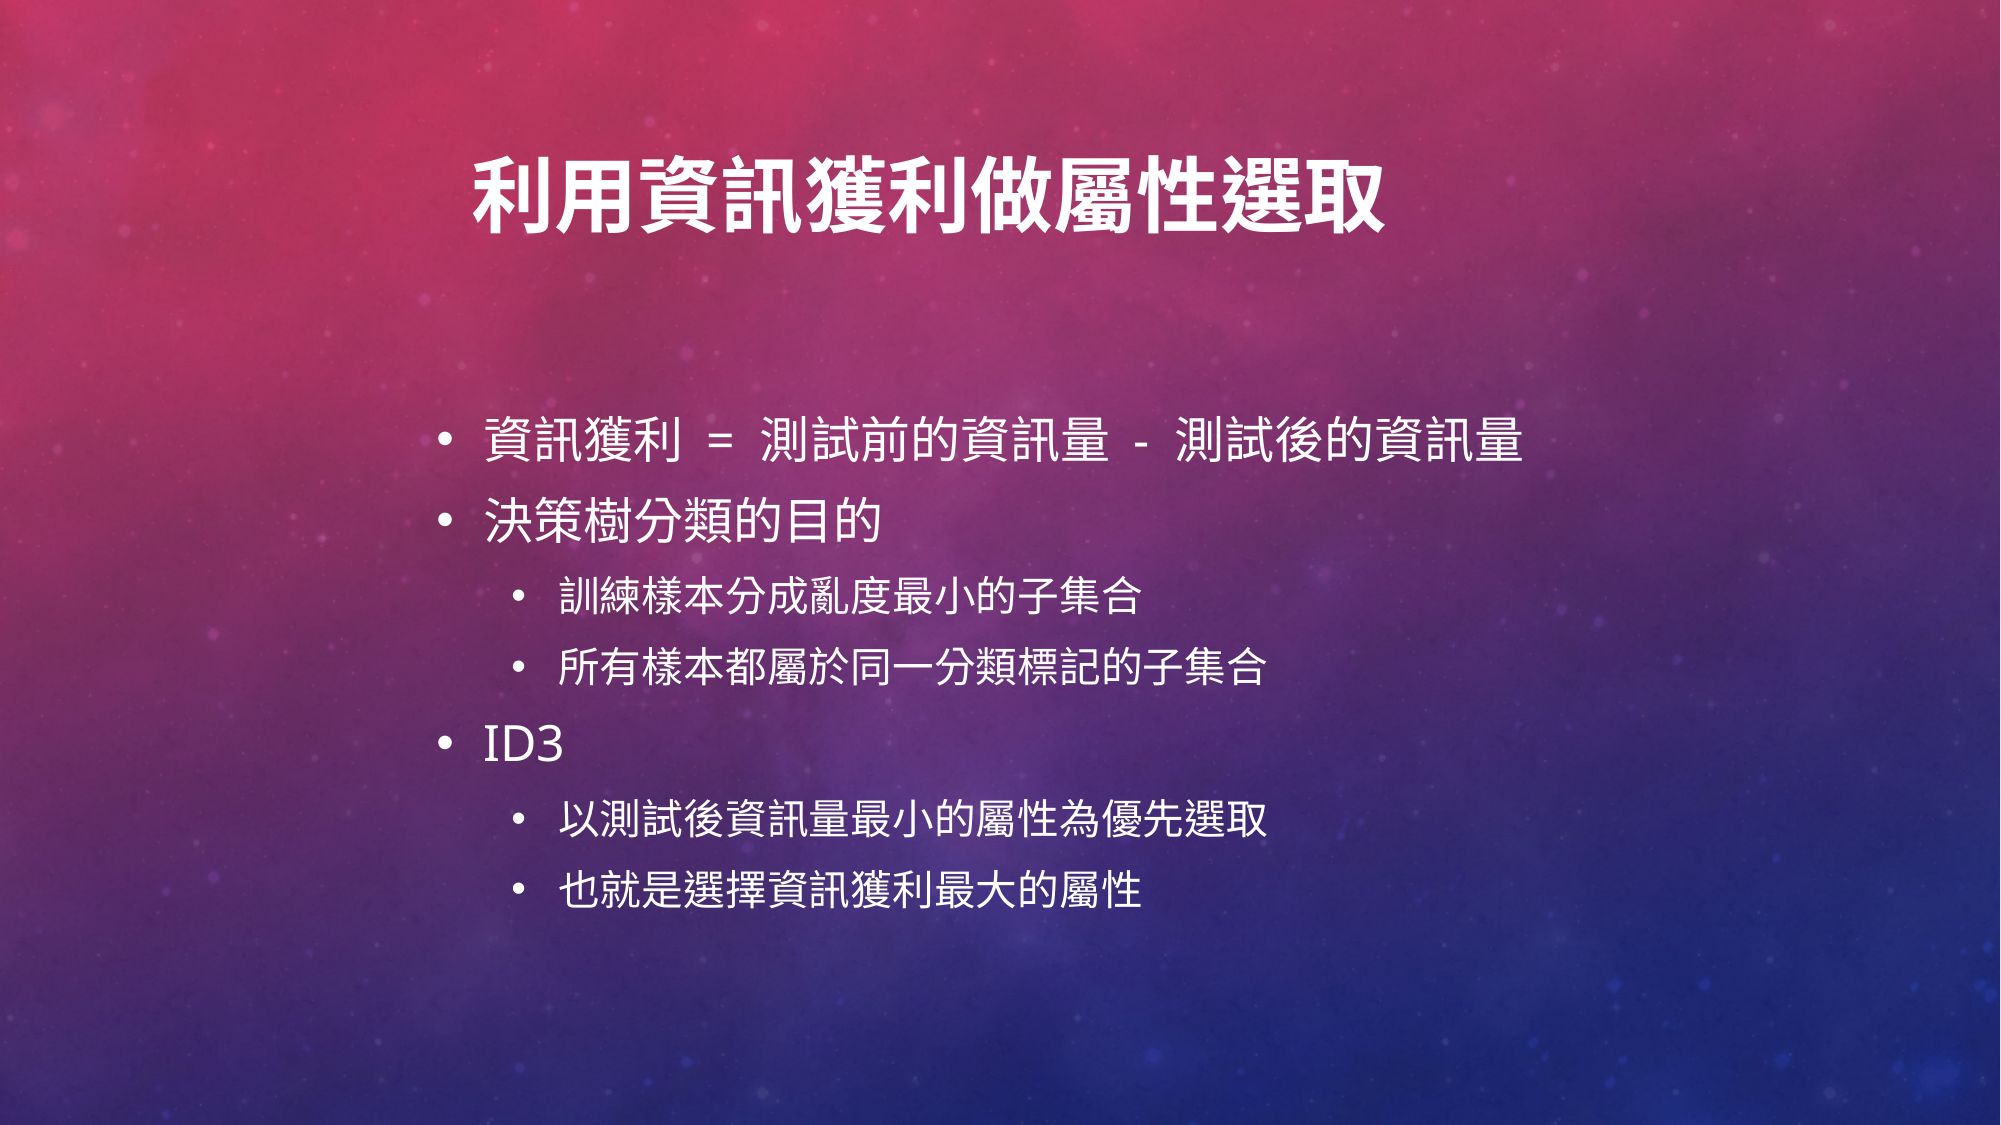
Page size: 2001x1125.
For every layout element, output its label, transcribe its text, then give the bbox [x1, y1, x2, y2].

list 資訊獲利 = 測試前的資訊量 - 測試後的資訊量 決策樹分類的目的 訓練樣本分成亂度最小的子集合 所有樣本都屬於同一分類標記的子集合 ID3 以測試後資訊量最小的屬性為優先選取 也就是選擇資訊獲利最大的屬性 [421, 326, 1819, 996]
picture [0, 0, 2001, 1125]
title 利用資訊獲利做屬性選取 [196, 154, 1662, 232]
